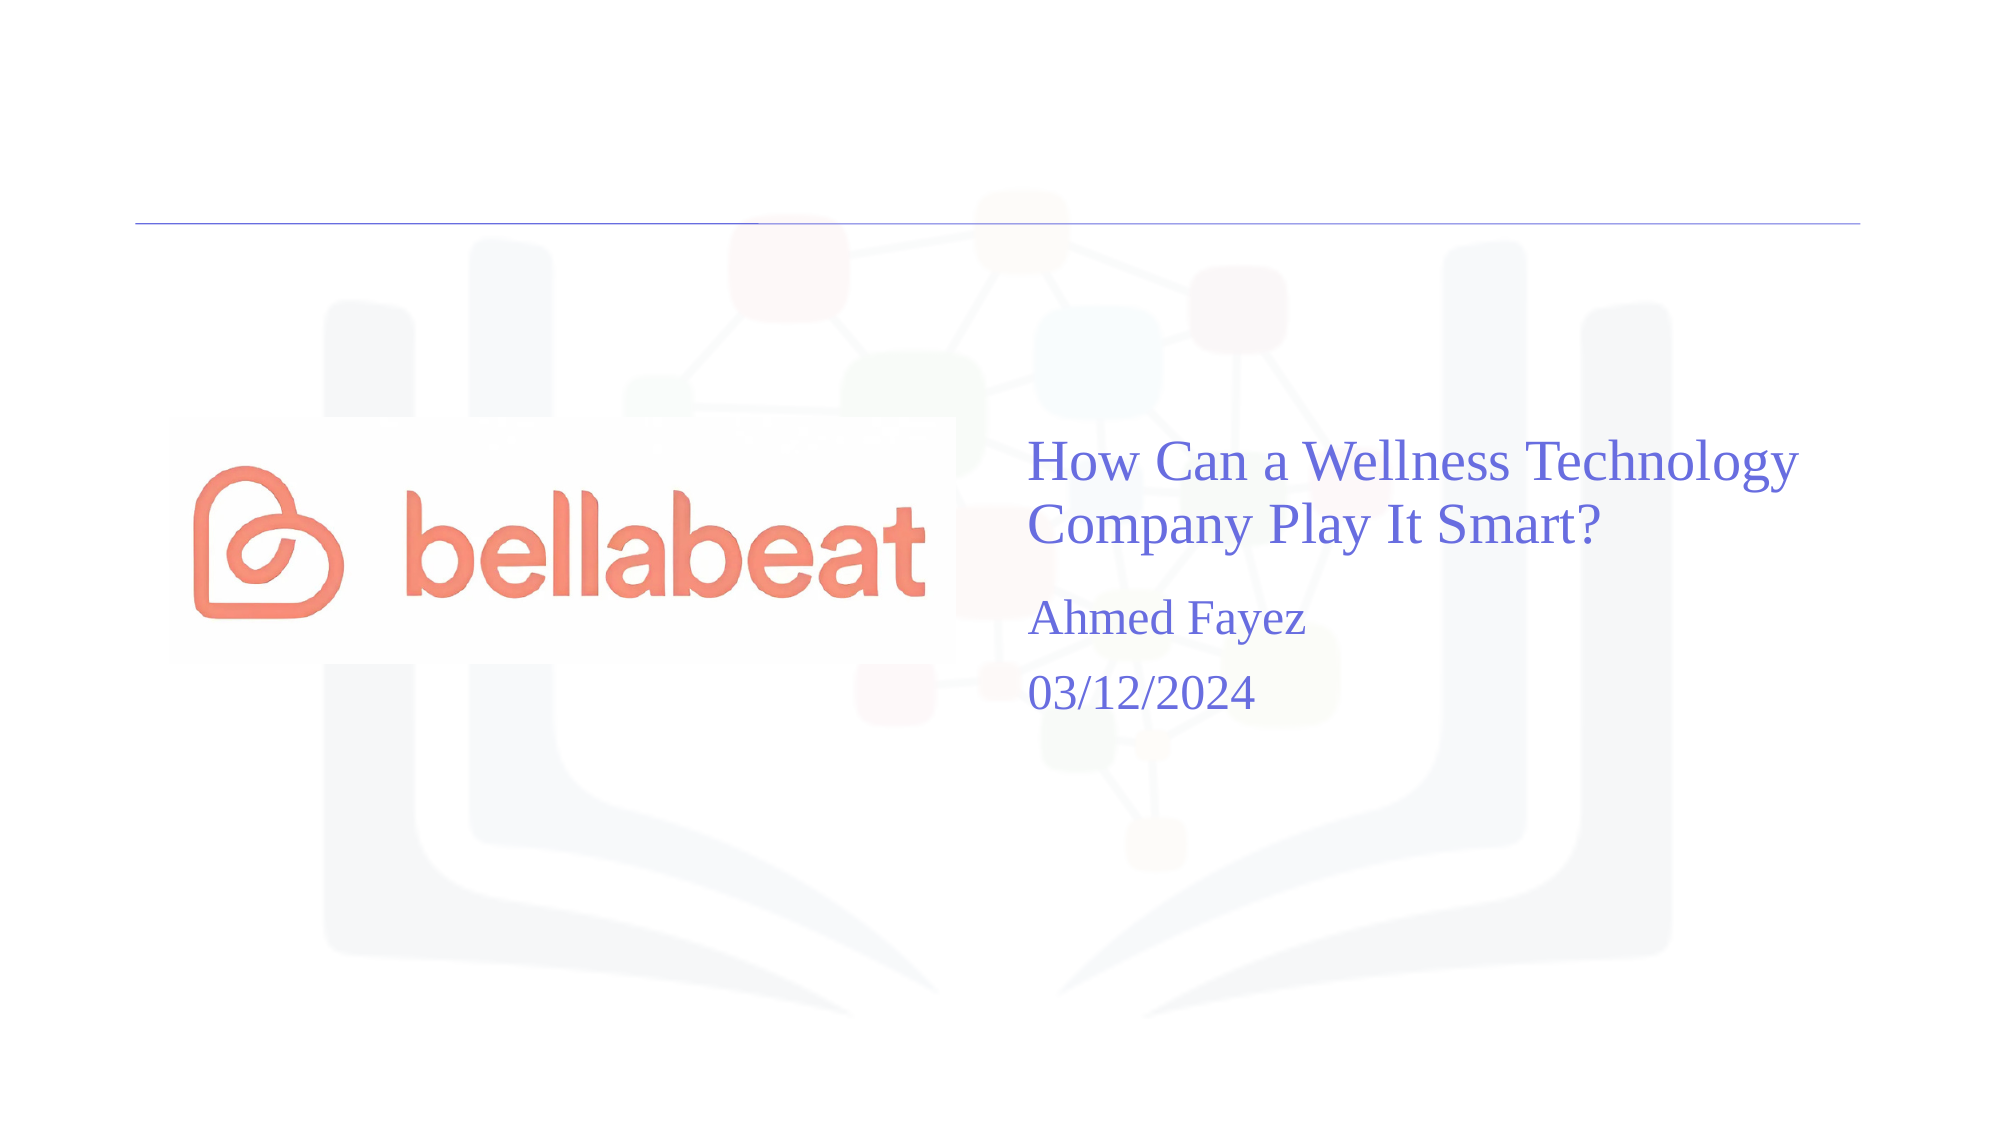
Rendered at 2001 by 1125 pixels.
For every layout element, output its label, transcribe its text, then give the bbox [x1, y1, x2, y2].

picture [169, 417, 956, 664]
title How Can a Wellness Technology Company Play It Smart? [1012, 384, 1884, 603]
list Ahmed Fayez 03/12/2024 [1012, 583, 1863, 1014]
